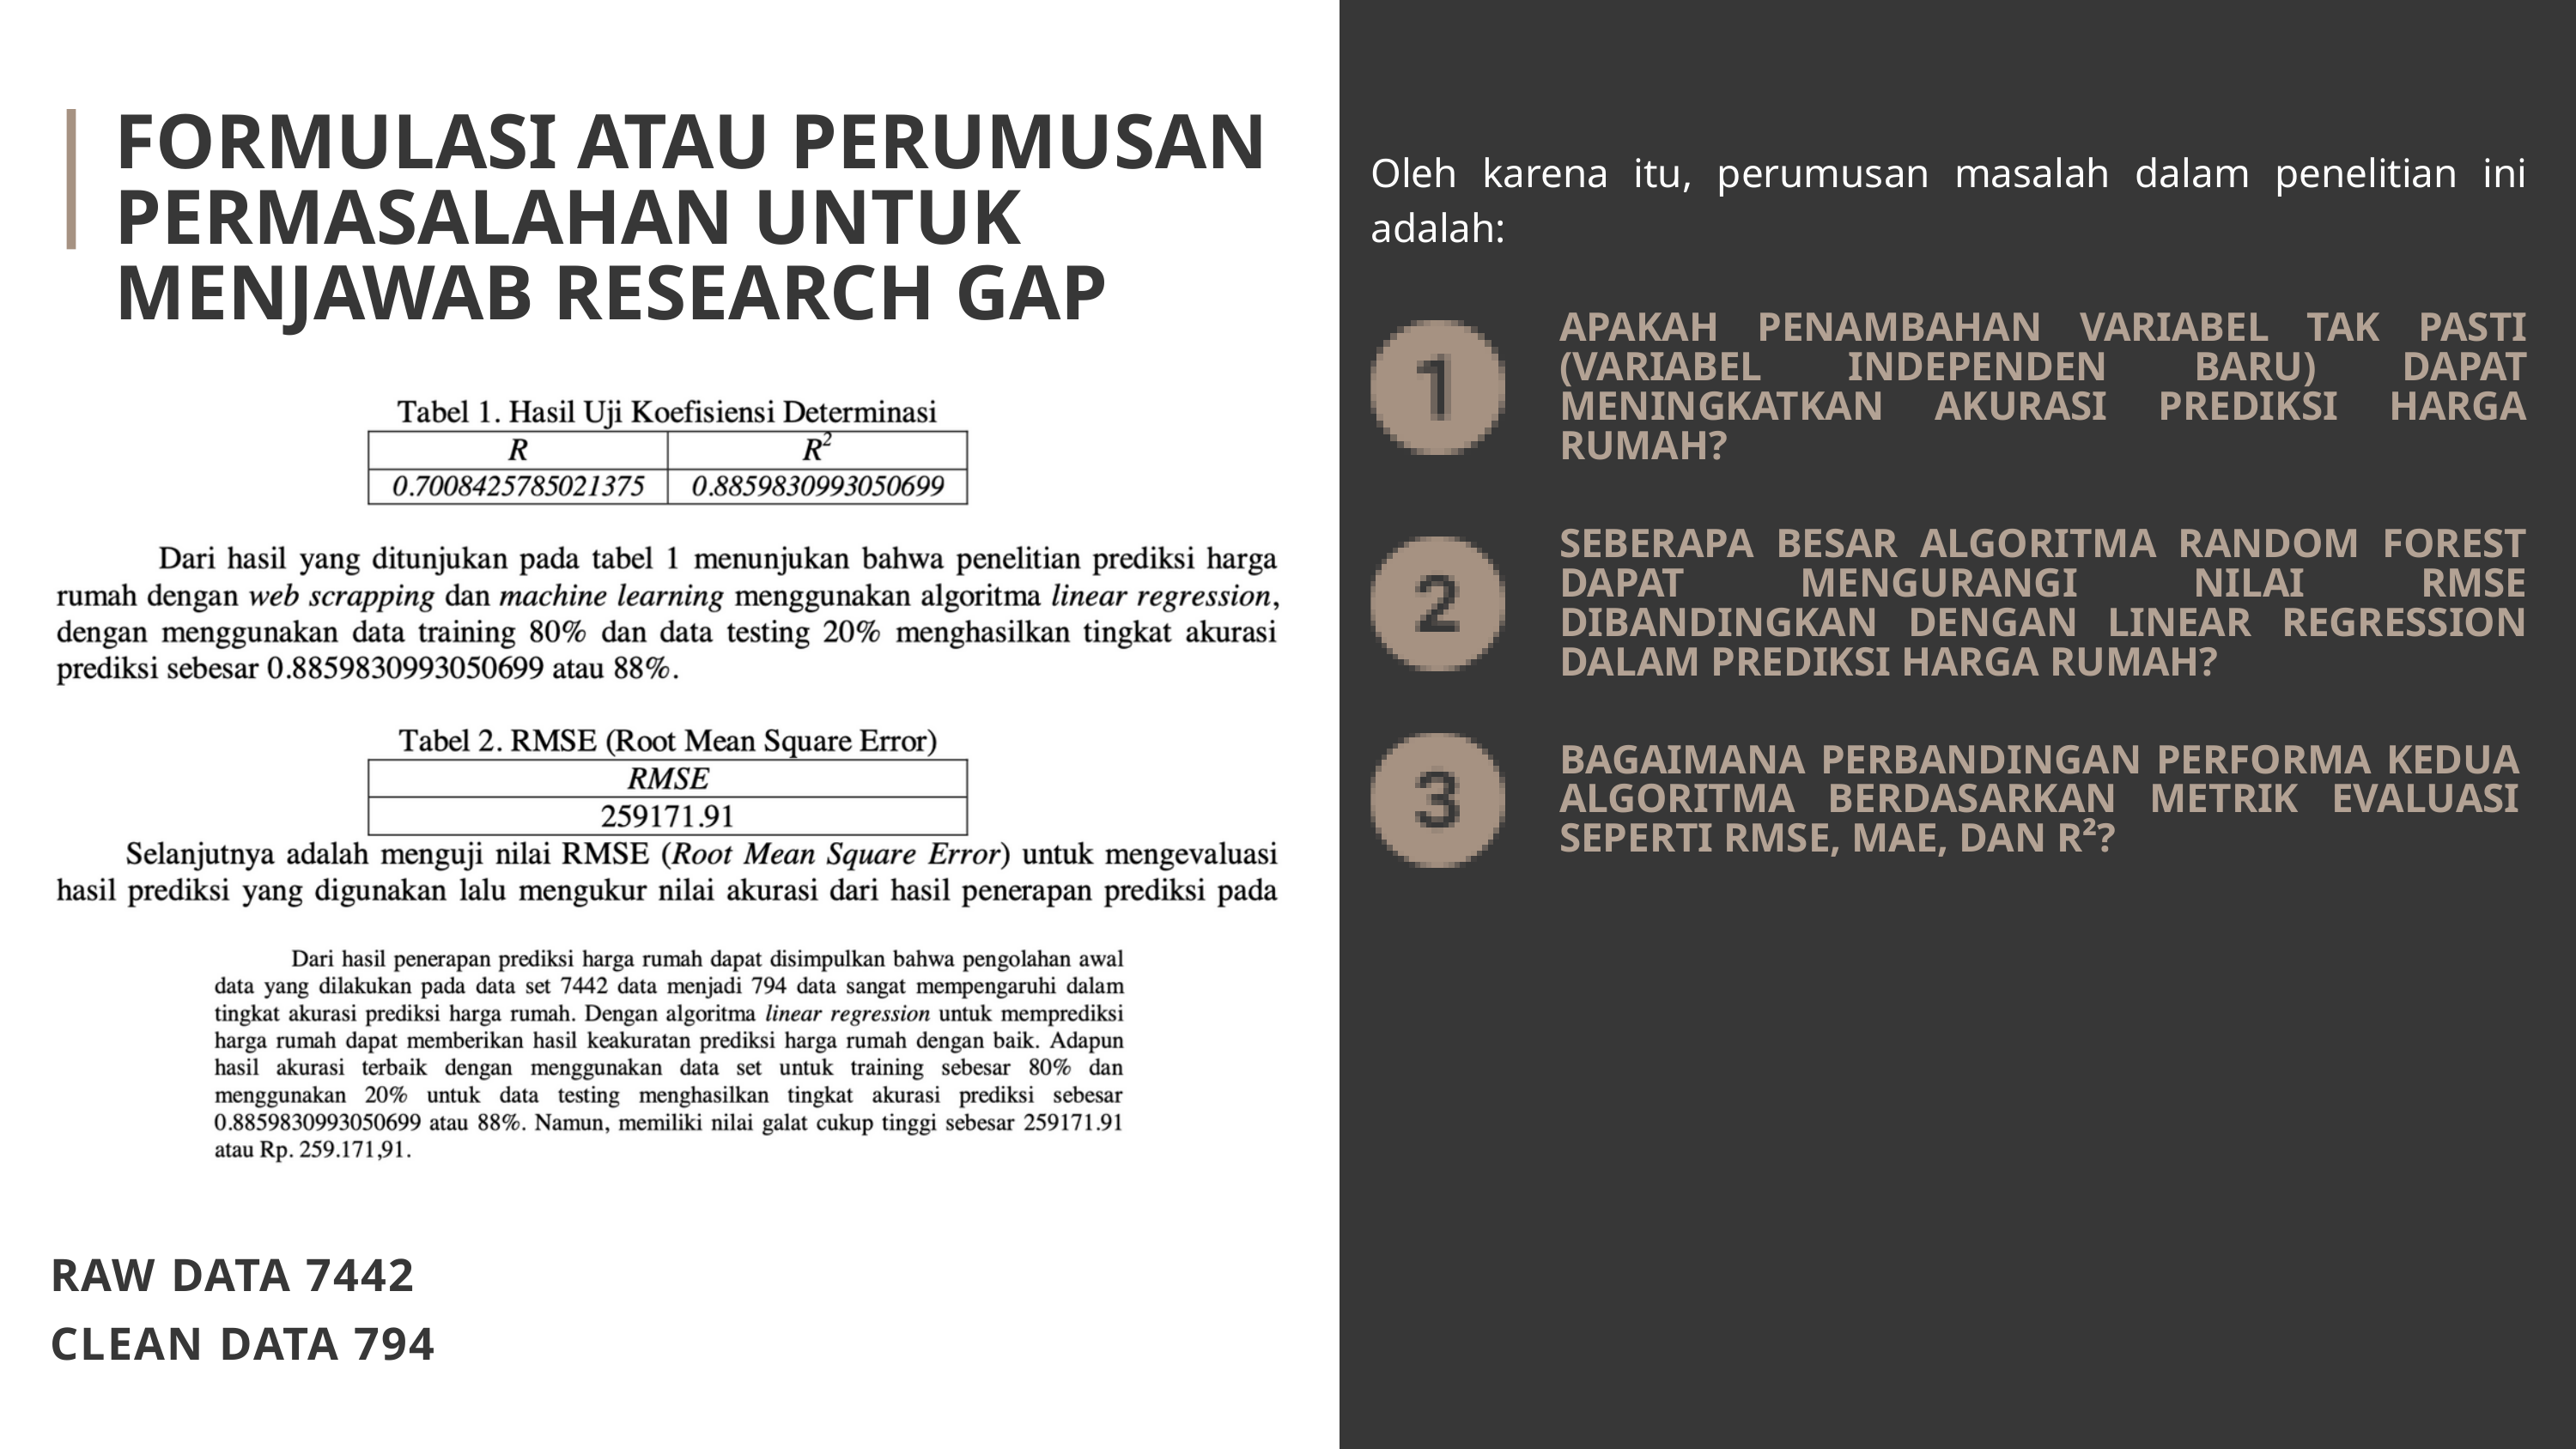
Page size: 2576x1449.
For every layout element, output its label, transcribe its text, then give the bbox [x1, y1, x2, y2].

text_box [209, 934, 1129, 1173]
text_box FORMULASI ATAU PERUMUSAN PERMASALAHAN UNTUK MENJAWAB RESEARCH GAP [114, 108, 1333, 335]
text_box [49, 389, 1289, 928]
text_box RAW DATA 7442 CLEAN DATA 794 [50, 1231, 606, 1370]
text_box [1340, 0, 2576, 1449]
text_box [1370, 306, 2529, 868]
